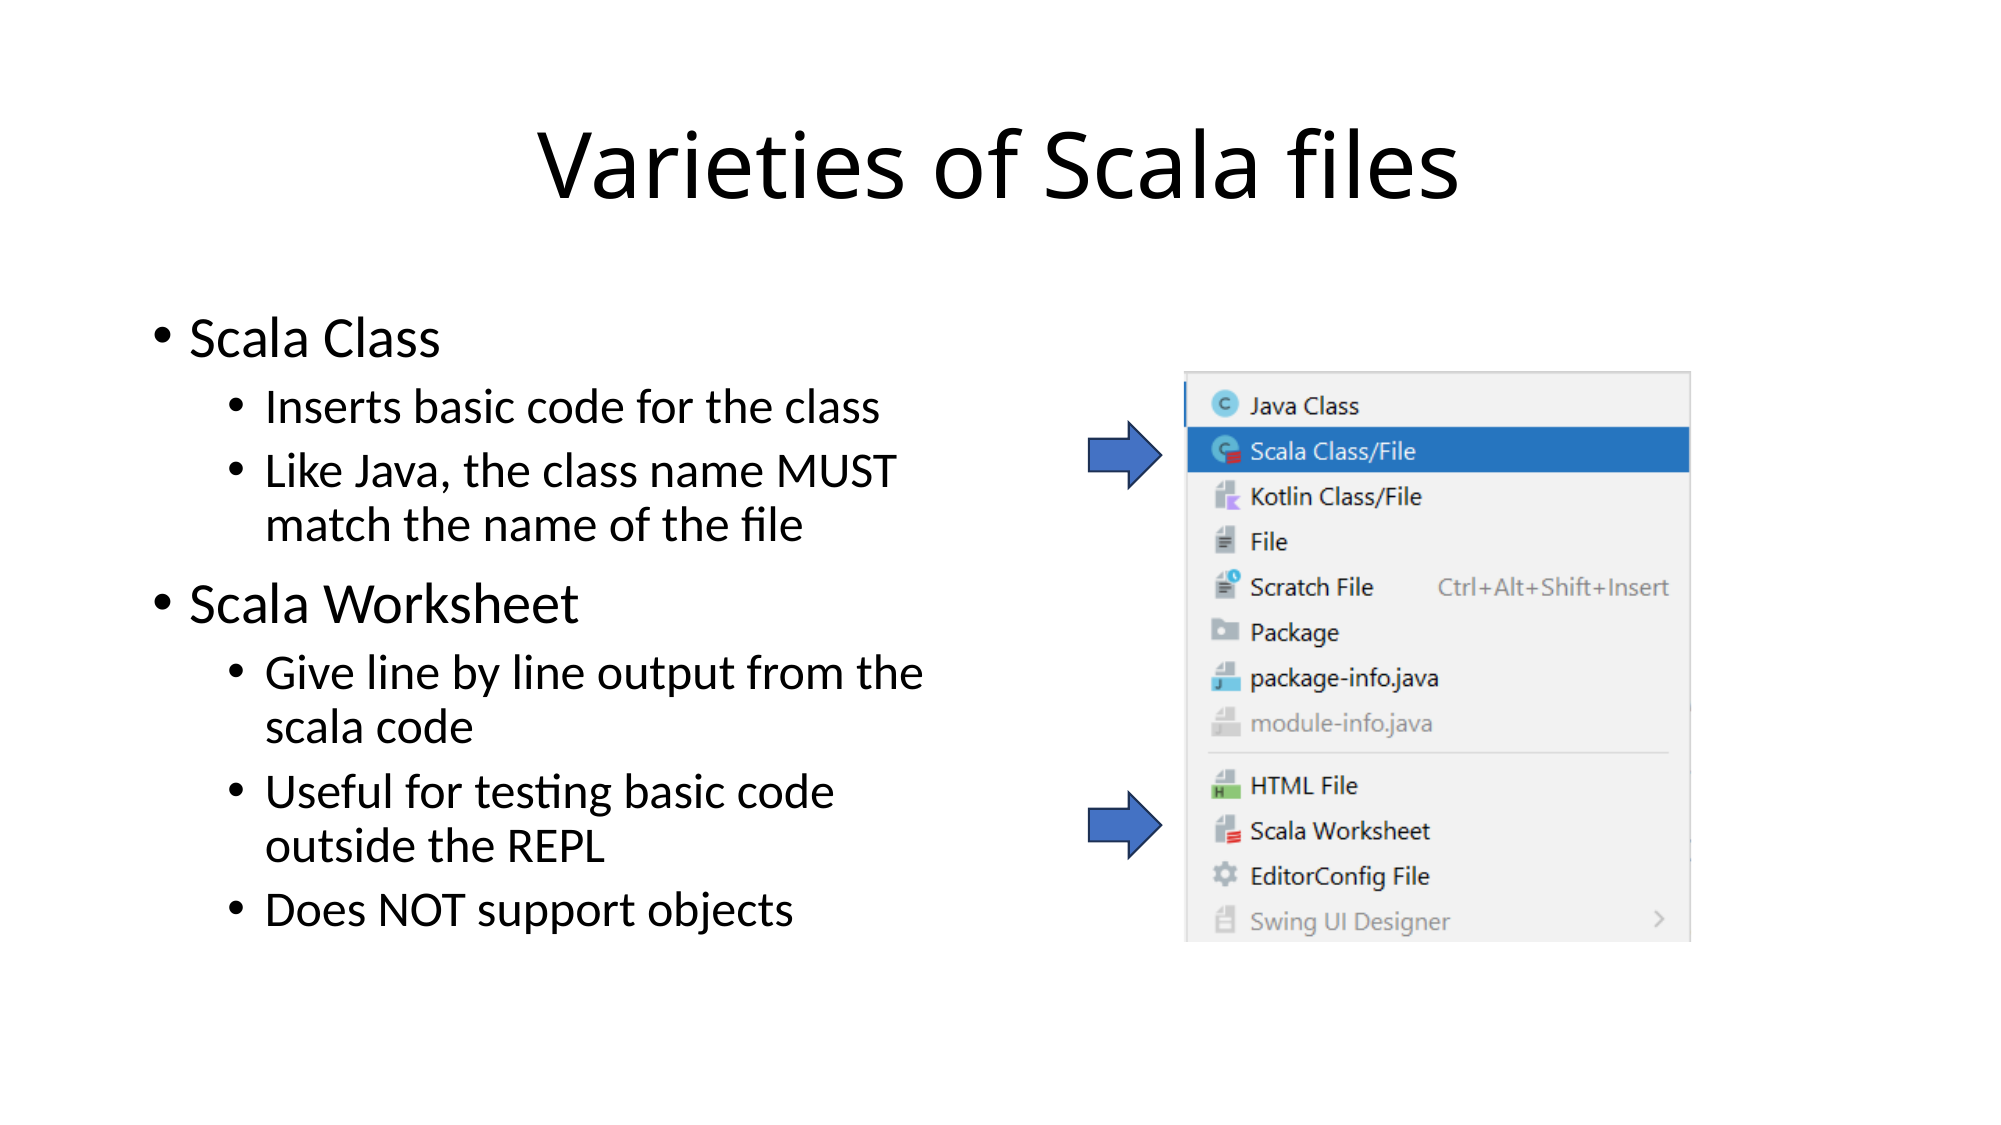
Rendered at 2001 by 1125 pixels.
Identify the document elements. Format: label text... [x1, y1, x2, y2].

text_box [1087, 790, 1163, 861]
title Varieties of Scala files [137, 59, 1863, 278]
text_box [1087, 420, 1163, 491]
list Scala Class Inserts basic code for the class Like Java, the class name MUST match the name of the file Scala Worksheet Give line by line output from the scala code Useful for testing basic code outside the REPL Does NOT support objects [137, 299, 988, 1014]
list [1183, 371, 1692, 942]
